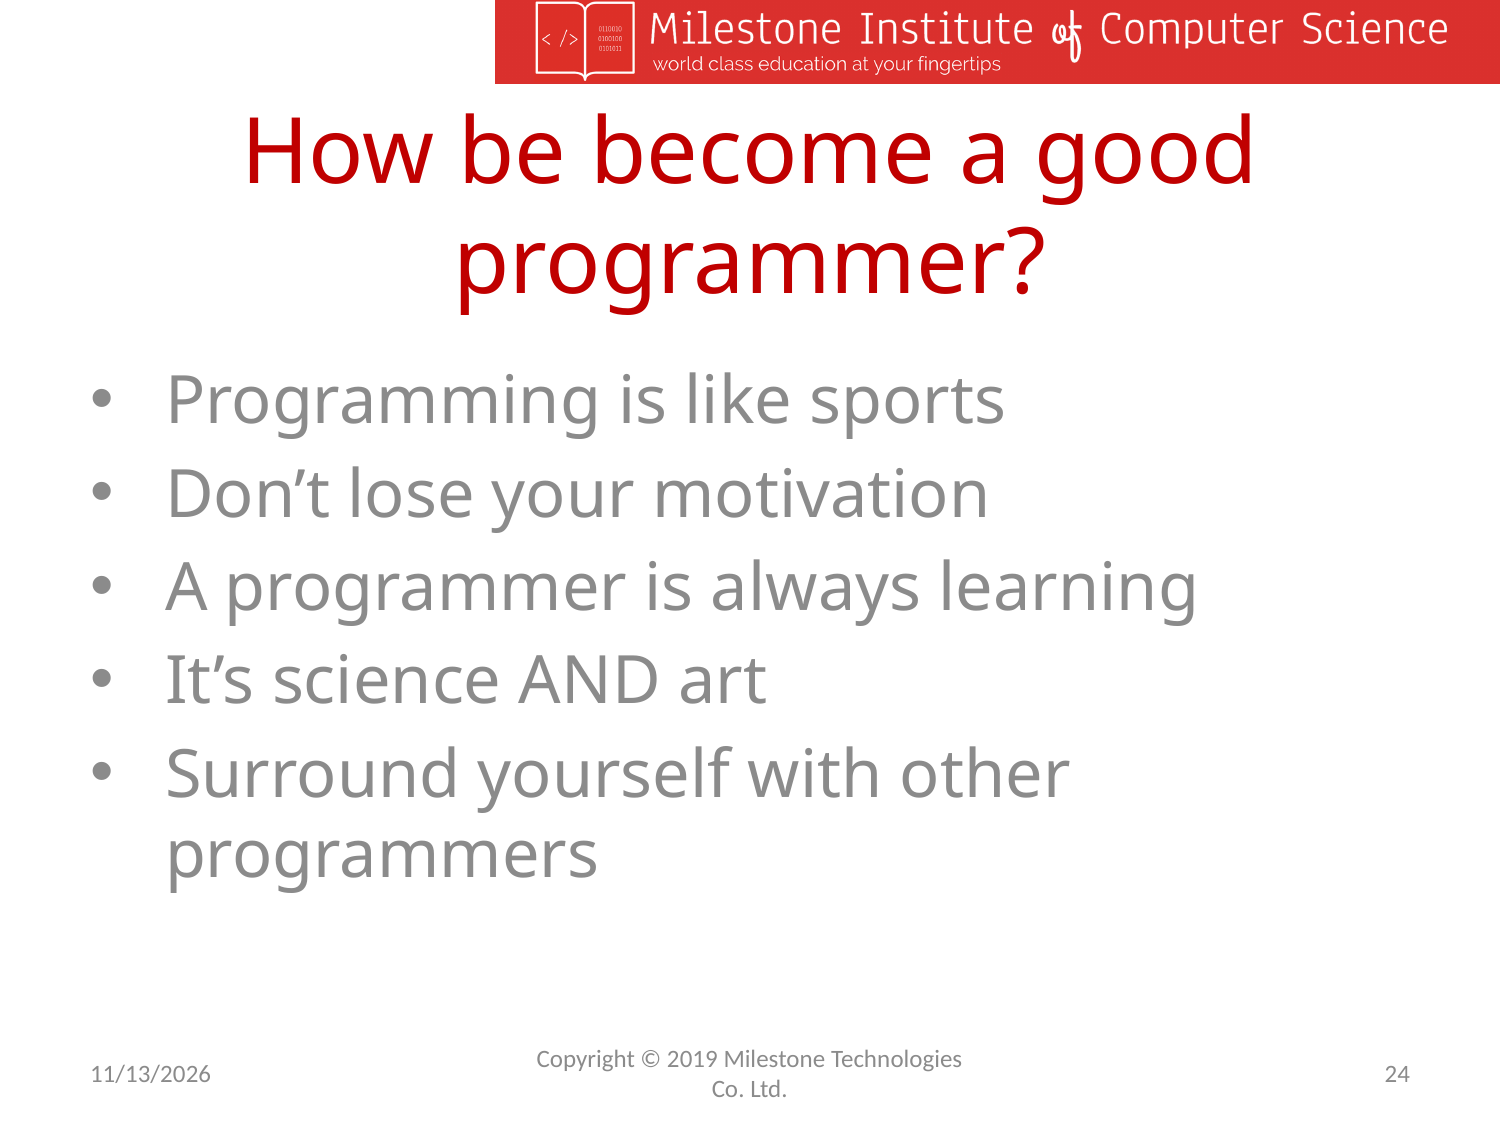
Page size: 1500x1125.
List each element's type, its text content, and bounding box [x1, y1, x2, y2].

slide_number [75, 1042, 425, 1103]
picture [495, 0, 1500, 84]
slide_number 24 [1074, 1042, 1425, 1103]
title How be become a good programmer? [112, 81, 1388, 323]
footer Copyright © 2019 Milestone Technologies Co. Ltd. [512, 1042, 988, 1103]
subtitle Programming is like sports Don’t lose your motivation A programmer is always learning It’s science AND art Surround yourself with other programmers [75, 349, 1425, 1021]
